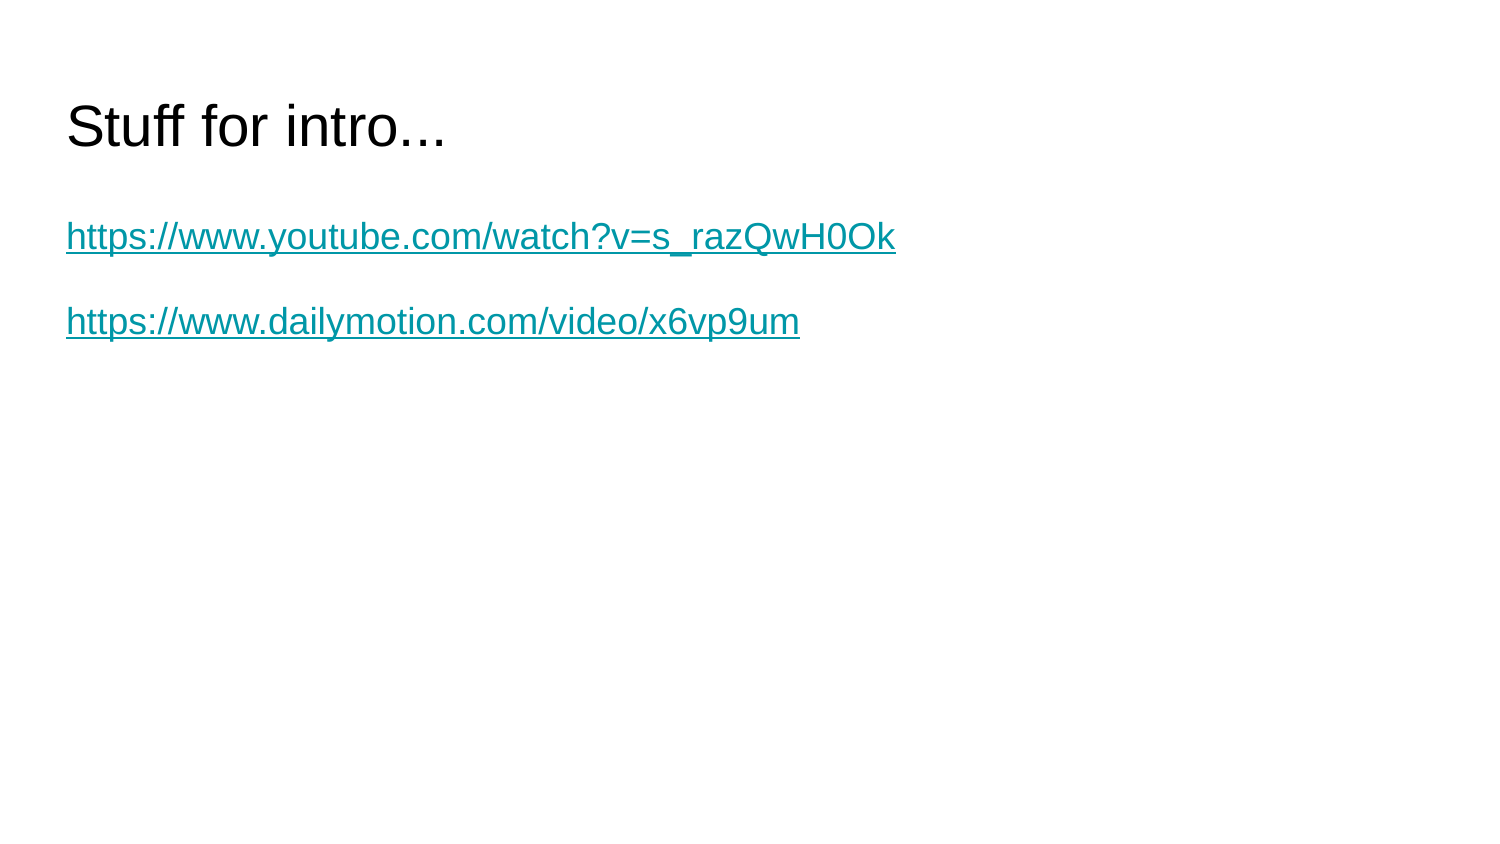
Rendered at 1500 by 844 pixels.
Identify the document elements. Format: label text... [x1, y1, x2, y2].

list https://www.youtube.com/watch?v=s_razQwH0Ok https://www.dailymotion.com/video/x6vp9um [51, 190, 1449, 751]
title Stuff for intro... [51, 72, 1449, 167]
